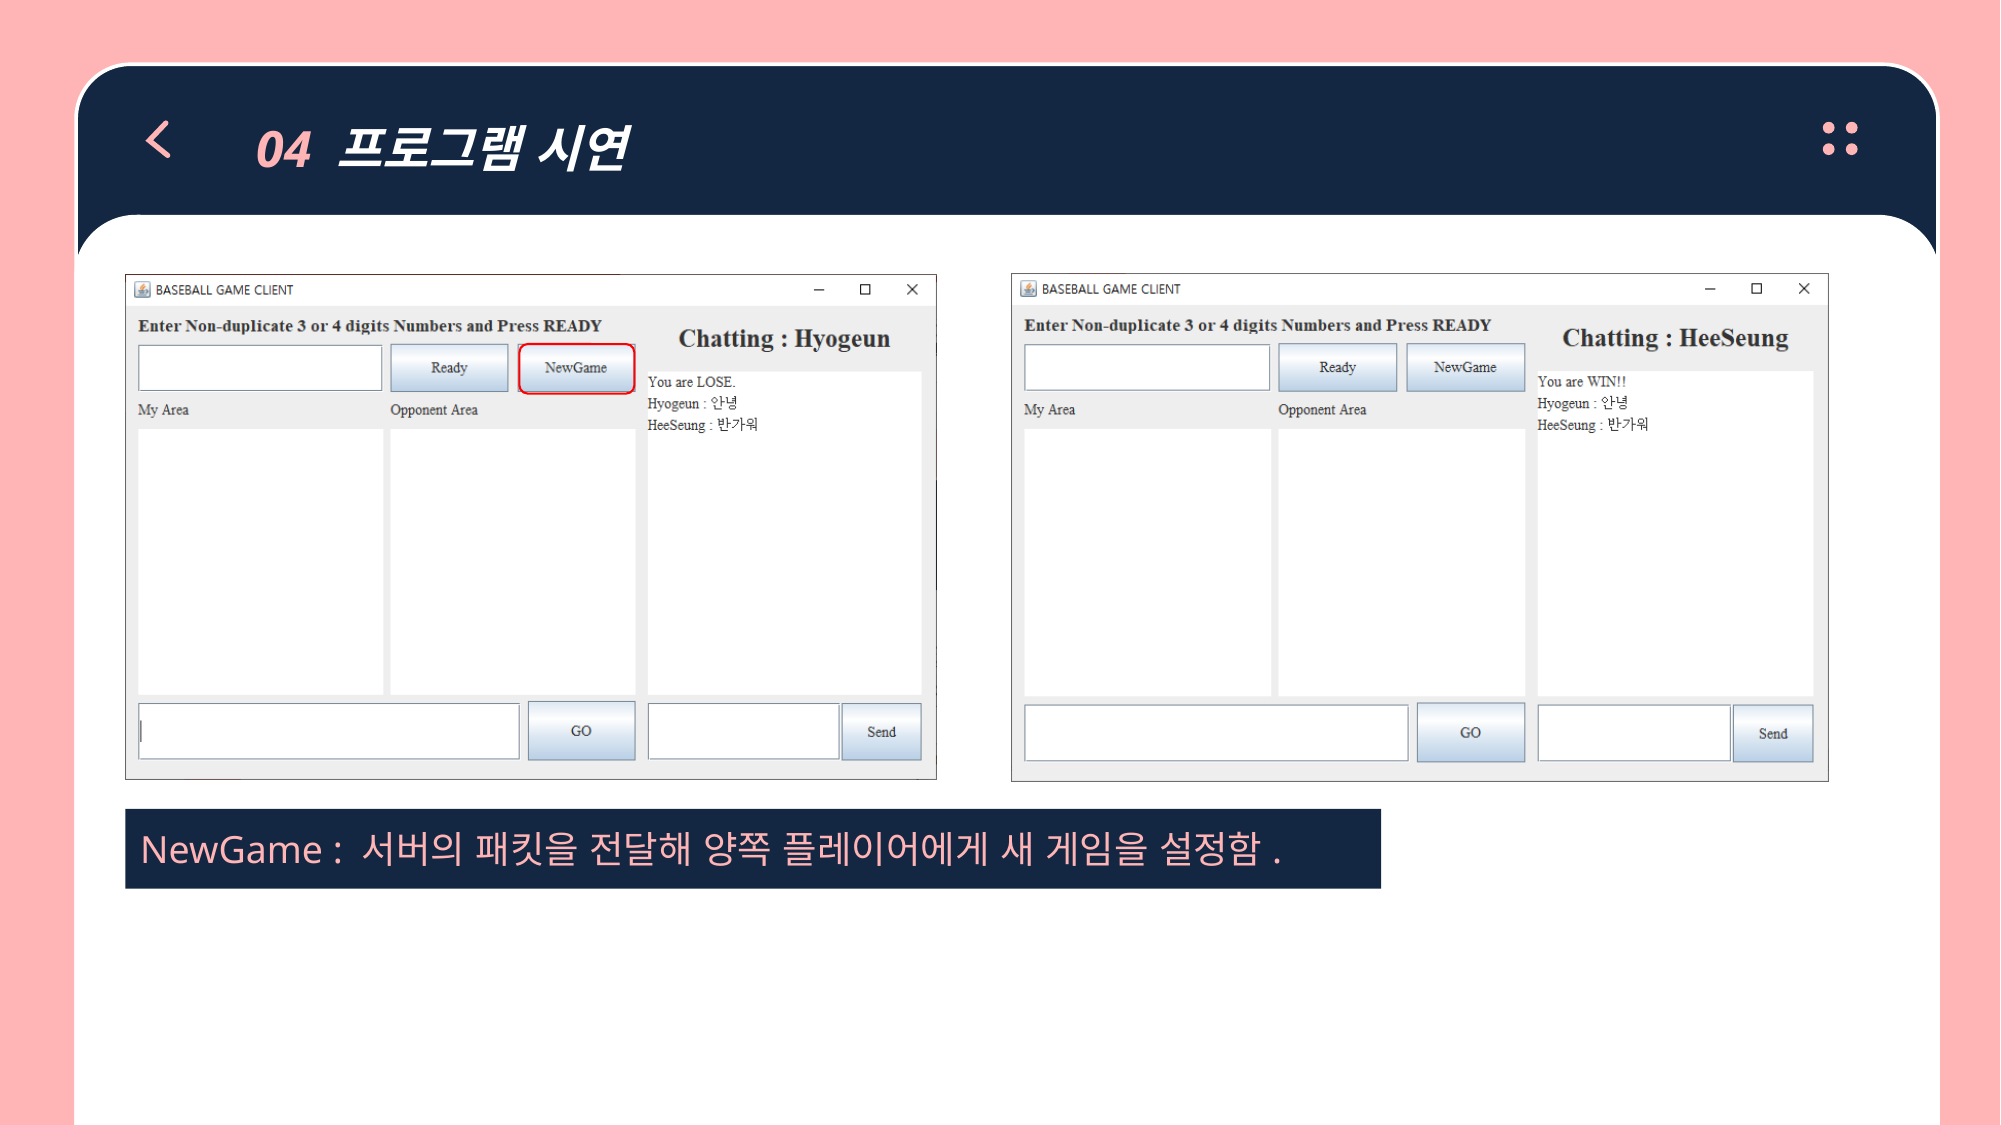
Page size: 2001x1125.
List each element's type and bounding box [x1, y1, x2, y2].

picture [1011, 273, 1829, 782]
text_box [76, 64, 1938, 1125]
picture [125, 274, 937, 780]
